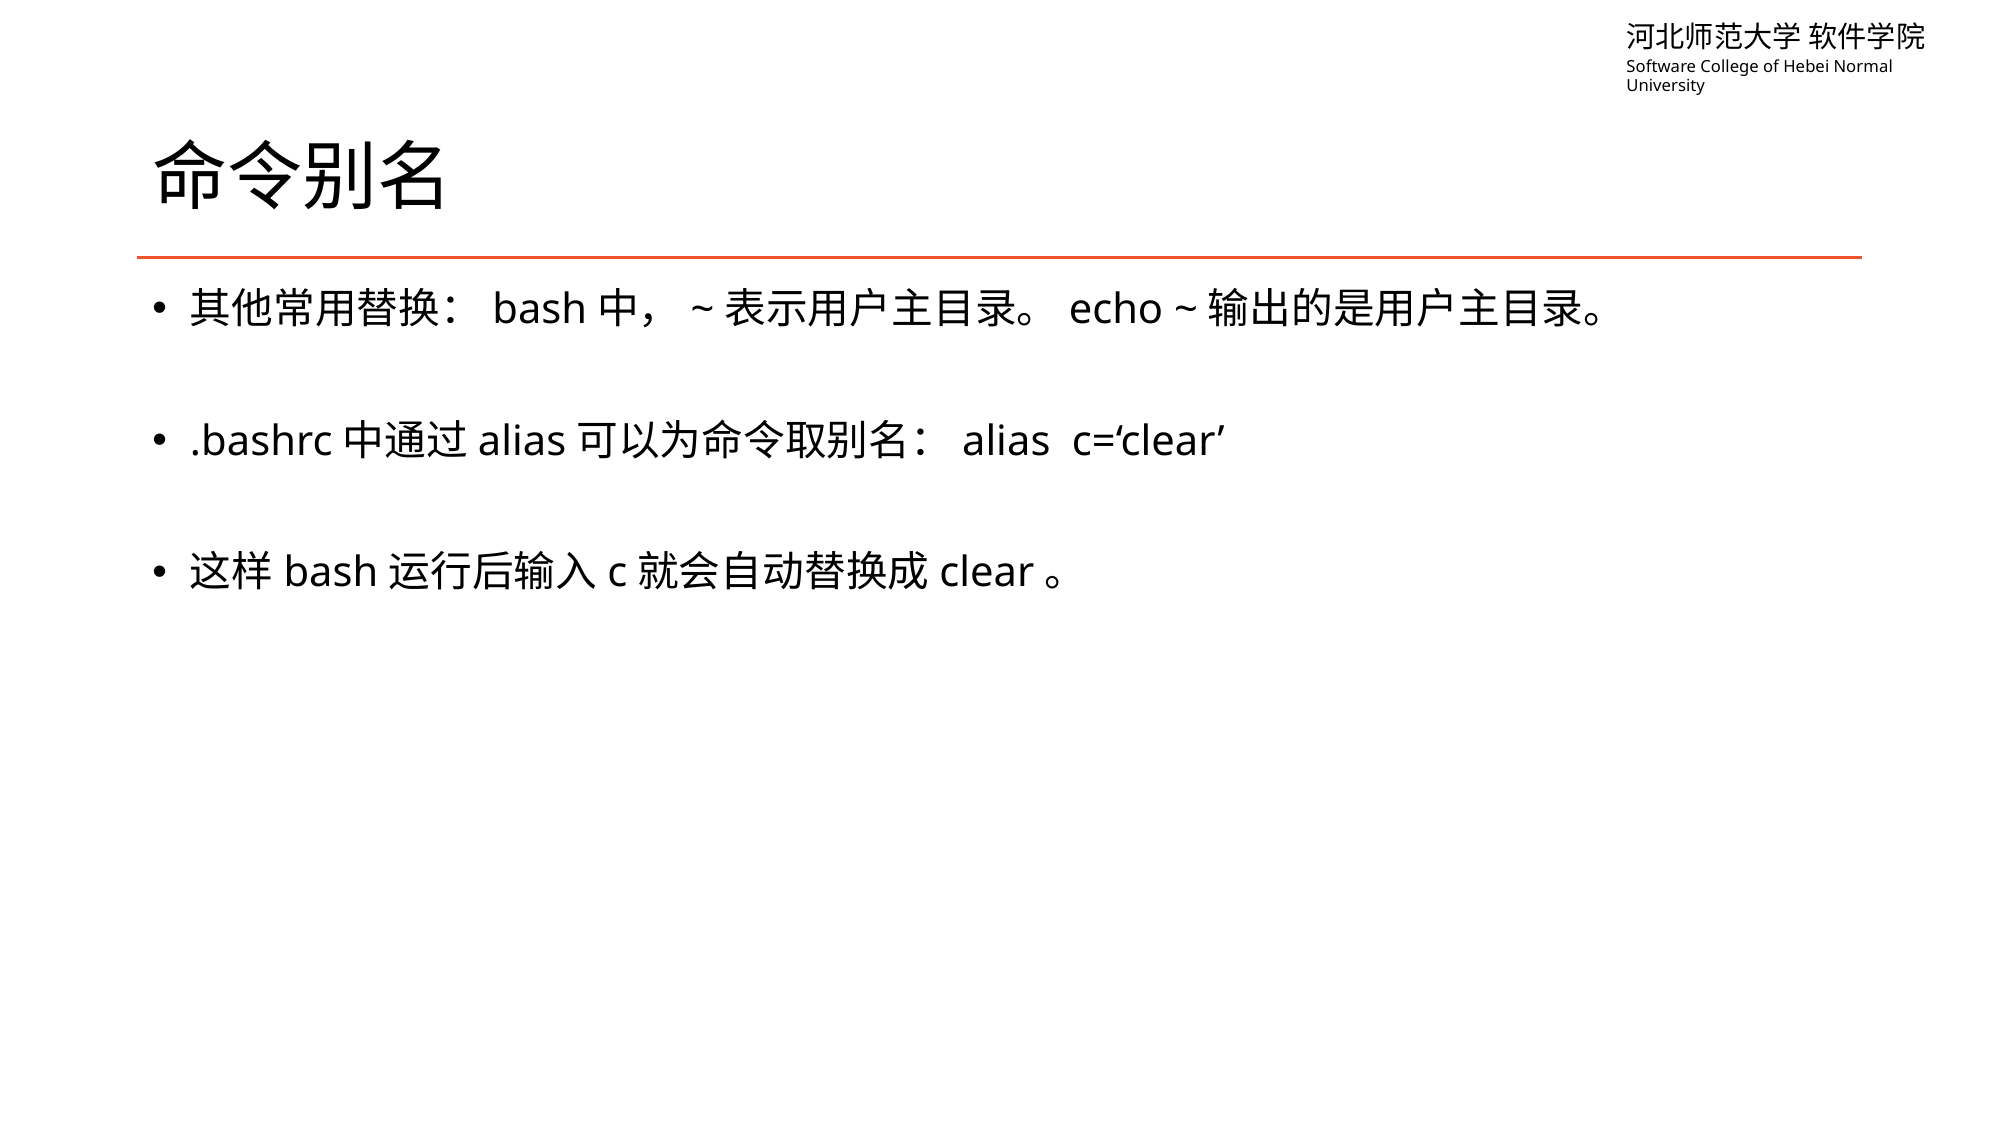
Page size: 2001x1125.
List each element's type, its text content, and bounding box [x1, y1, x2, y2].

title 命令别名 [137, 120, 1863, 237]
list 其他常用替换：bash中，~表示用户主目录。echo ~输出的是用户主目录。 .bashrc中通过alias可以为命令取别名：alias c=‘clear’ 这样bash运行后输入c就会自动替换成clear。 [137, 279, 1863, 1079]
